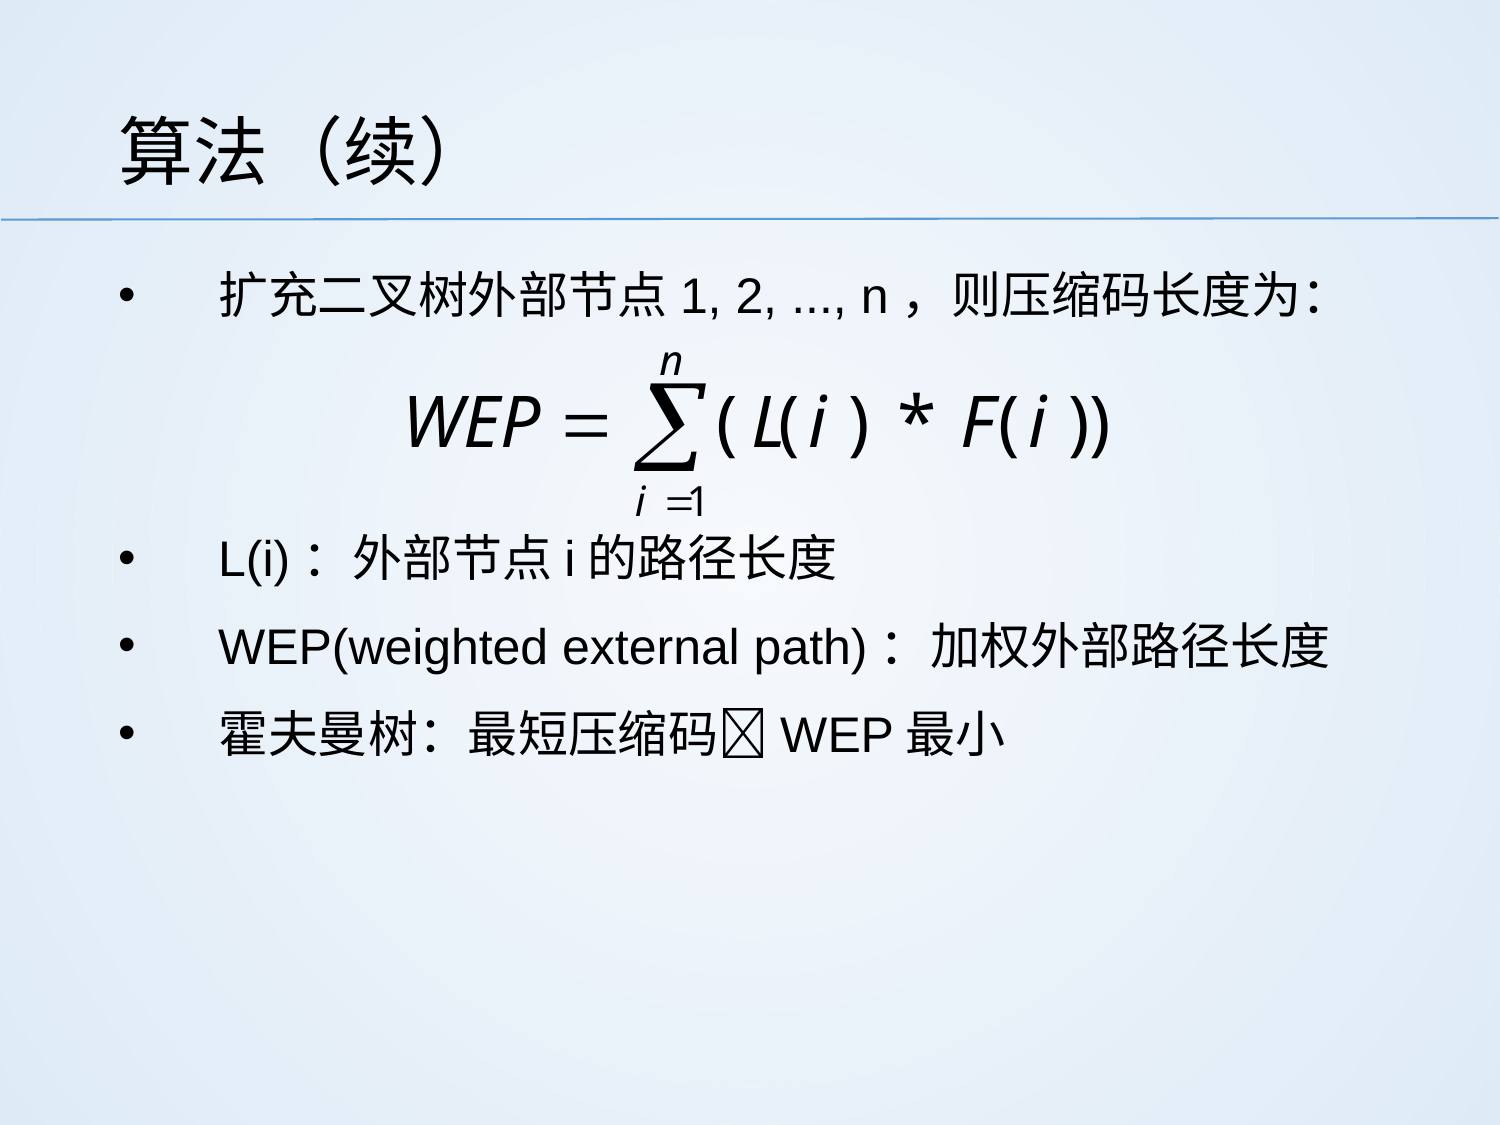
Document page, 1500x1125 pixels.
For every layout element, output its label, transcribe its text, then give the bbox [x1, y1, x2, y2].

title 算法（续） [103, 59, 1397, 223]
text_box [400, 322, 1138, 532]
list 扩充二叉树外部节点1, 2, ..., n，则压缩码长度为： L(i)：外部节点i的路径长度 WEP(weighted external path)：加权外部路径长度 霍夫曼树：最短压缩码WEP最小 [103, 244, 1397, 1014]
